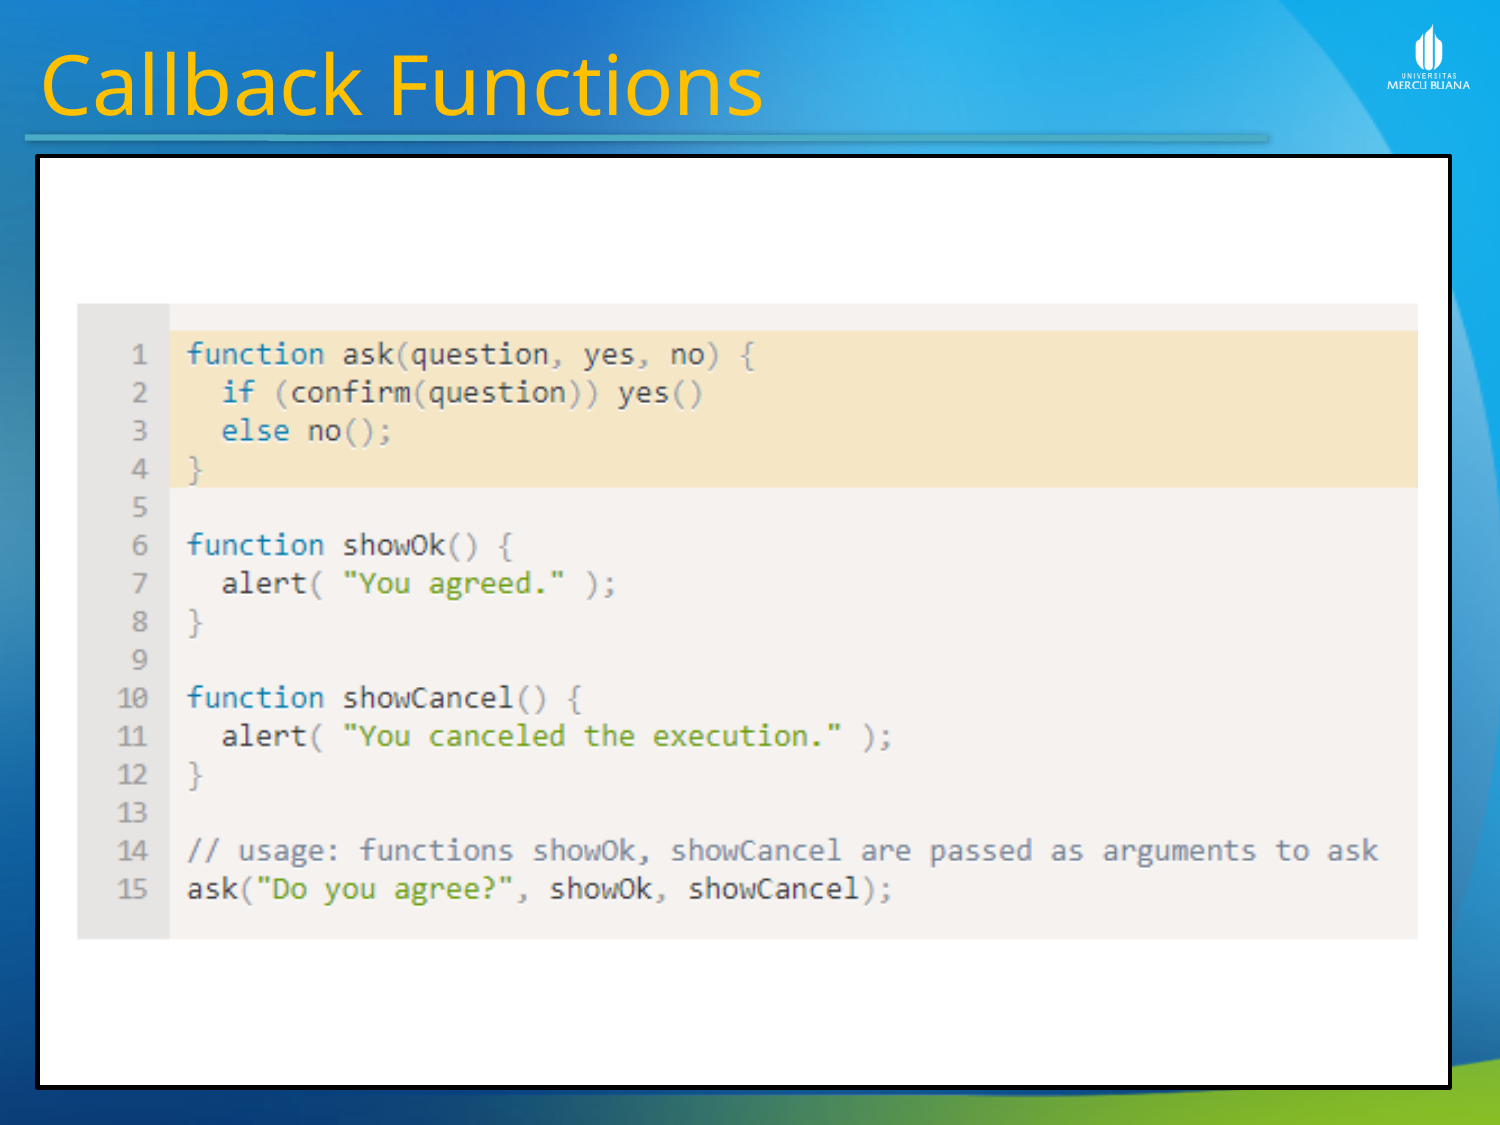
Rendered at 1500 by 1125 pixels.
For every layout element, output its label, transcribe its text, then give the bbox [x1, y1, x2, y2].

list Callback Functions [24, 24, 1213, 150]
text_box [35, 154, 1452, 1090]
picture [0, 0, 1500, 1125]
